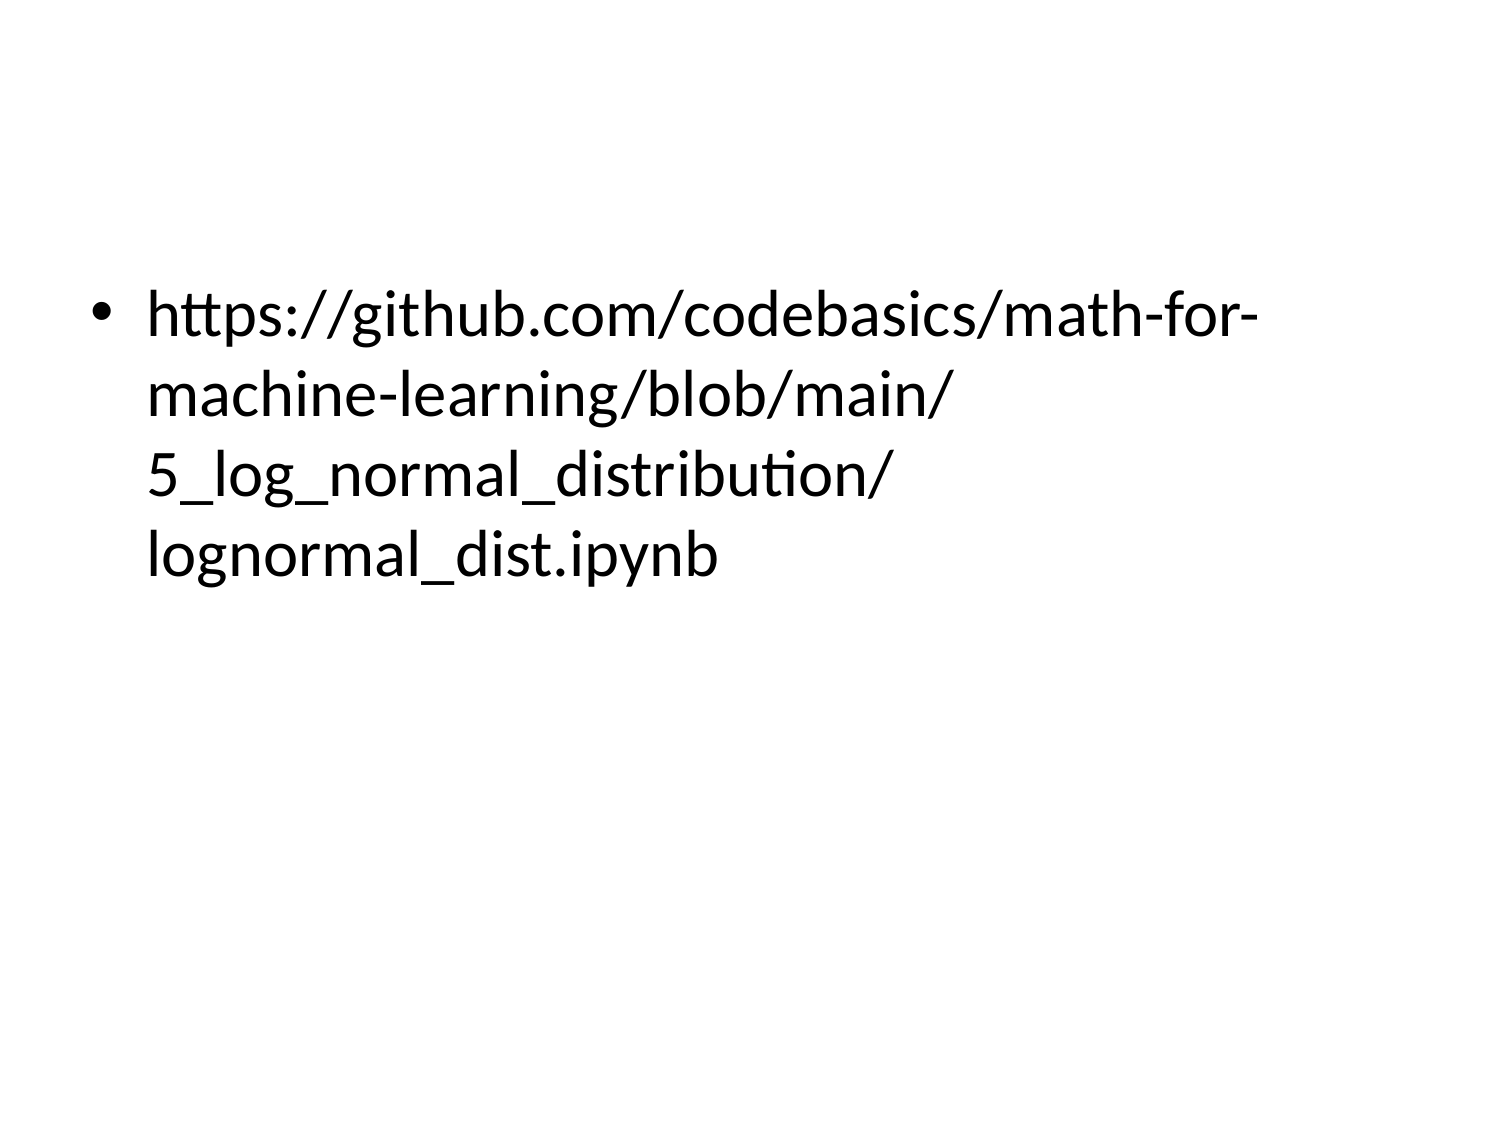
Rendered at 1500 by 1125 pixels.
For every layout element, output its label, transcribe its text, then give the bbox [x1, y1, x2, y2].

list https://github.com/codebasics/math-for-machine-learning/blob/main/5_log_normal_distribution/lognormal_dist.ipynb [75, 262, 1425, 1005]
